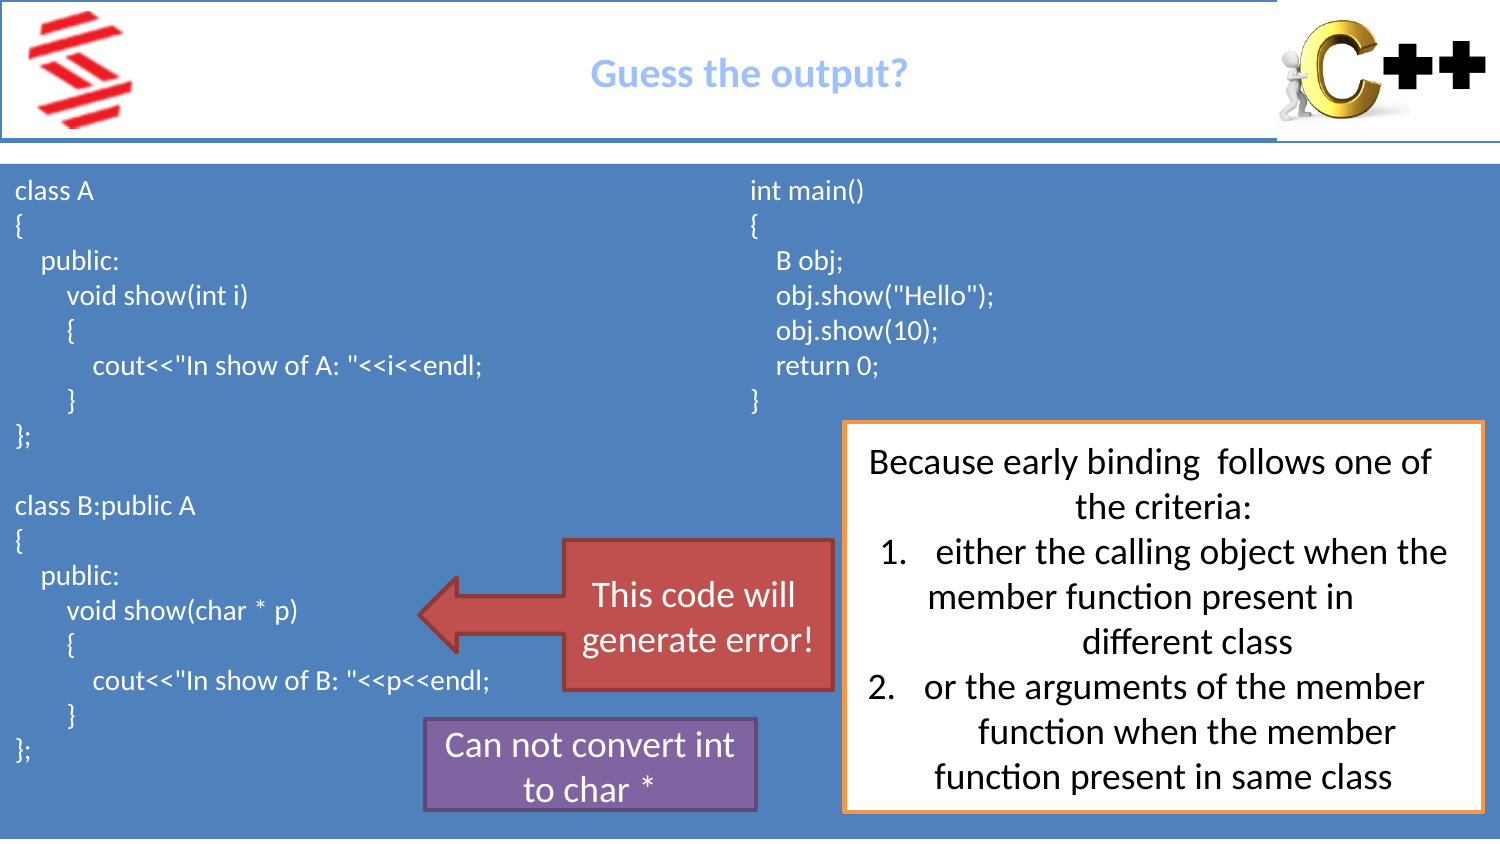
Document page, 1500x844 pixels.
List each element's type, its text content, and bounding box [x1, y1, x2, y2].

text_box Can not convert int to char * [423, 717, 758, 812]
text_box This code will generate error! [417, 537, 835, 693]
title Guess the output? [0, 0, 1274, 143]
picture [1277, 0, 1500, 141]
text_box Because early binding follows one of the criteria: either the calling object when the member function present in different class or the arguments of the member function when the member function present in same class [842, 420, 1485, 814]
text_box class A { public: void show(int i) { cout<<"In show of A: "<<i<<endl; } }; class B:public A { public: void show(char * p) { cout<<"In show of B: "<<p<<endl; } }; int main() { B obj; obj.show("Hello"); obj.show(10); return 0; } [0, 162, 1500, 841]
picture [23, 11, 141, 130]
